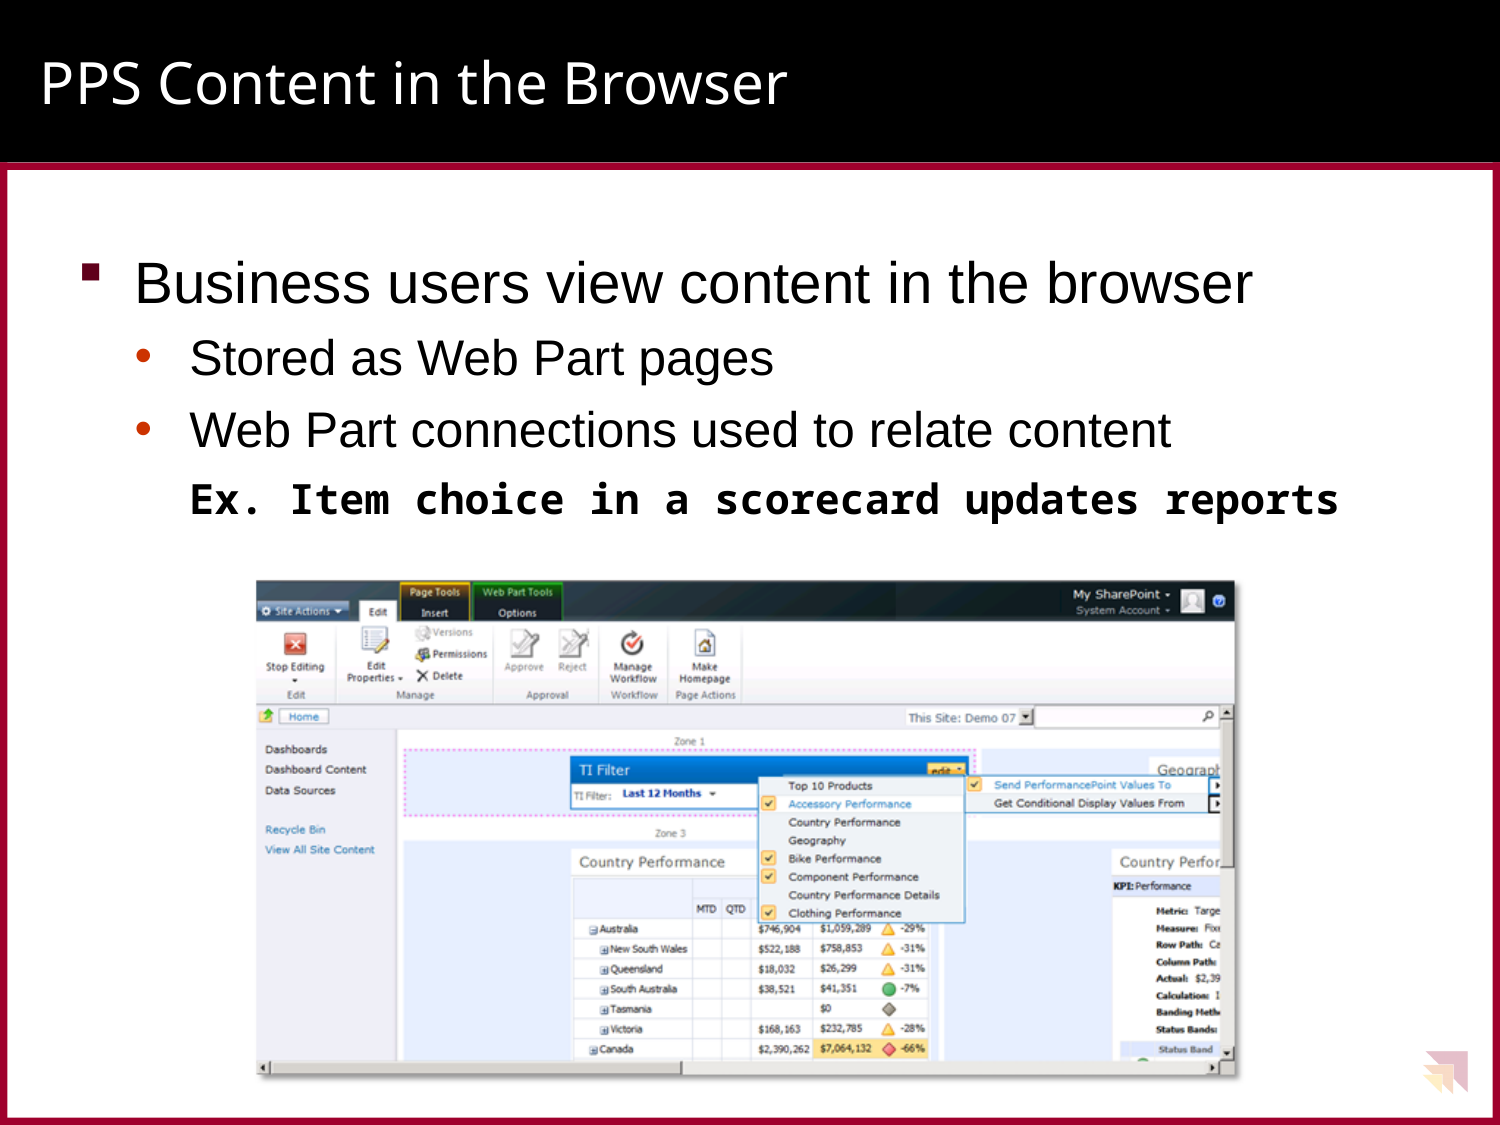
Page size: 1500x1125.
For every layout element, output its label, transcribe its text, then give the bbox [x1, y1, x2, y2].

picture [252, 575, 1248, 1088]
list Business users view content in the browser Stored as Web Part pages Web Part connections used to relate content Ex. Item choice in a scorecard updates reports [62, 237, 1438, 1088]
title PPS Content in the Browser [24, 12, 1438, 150]
